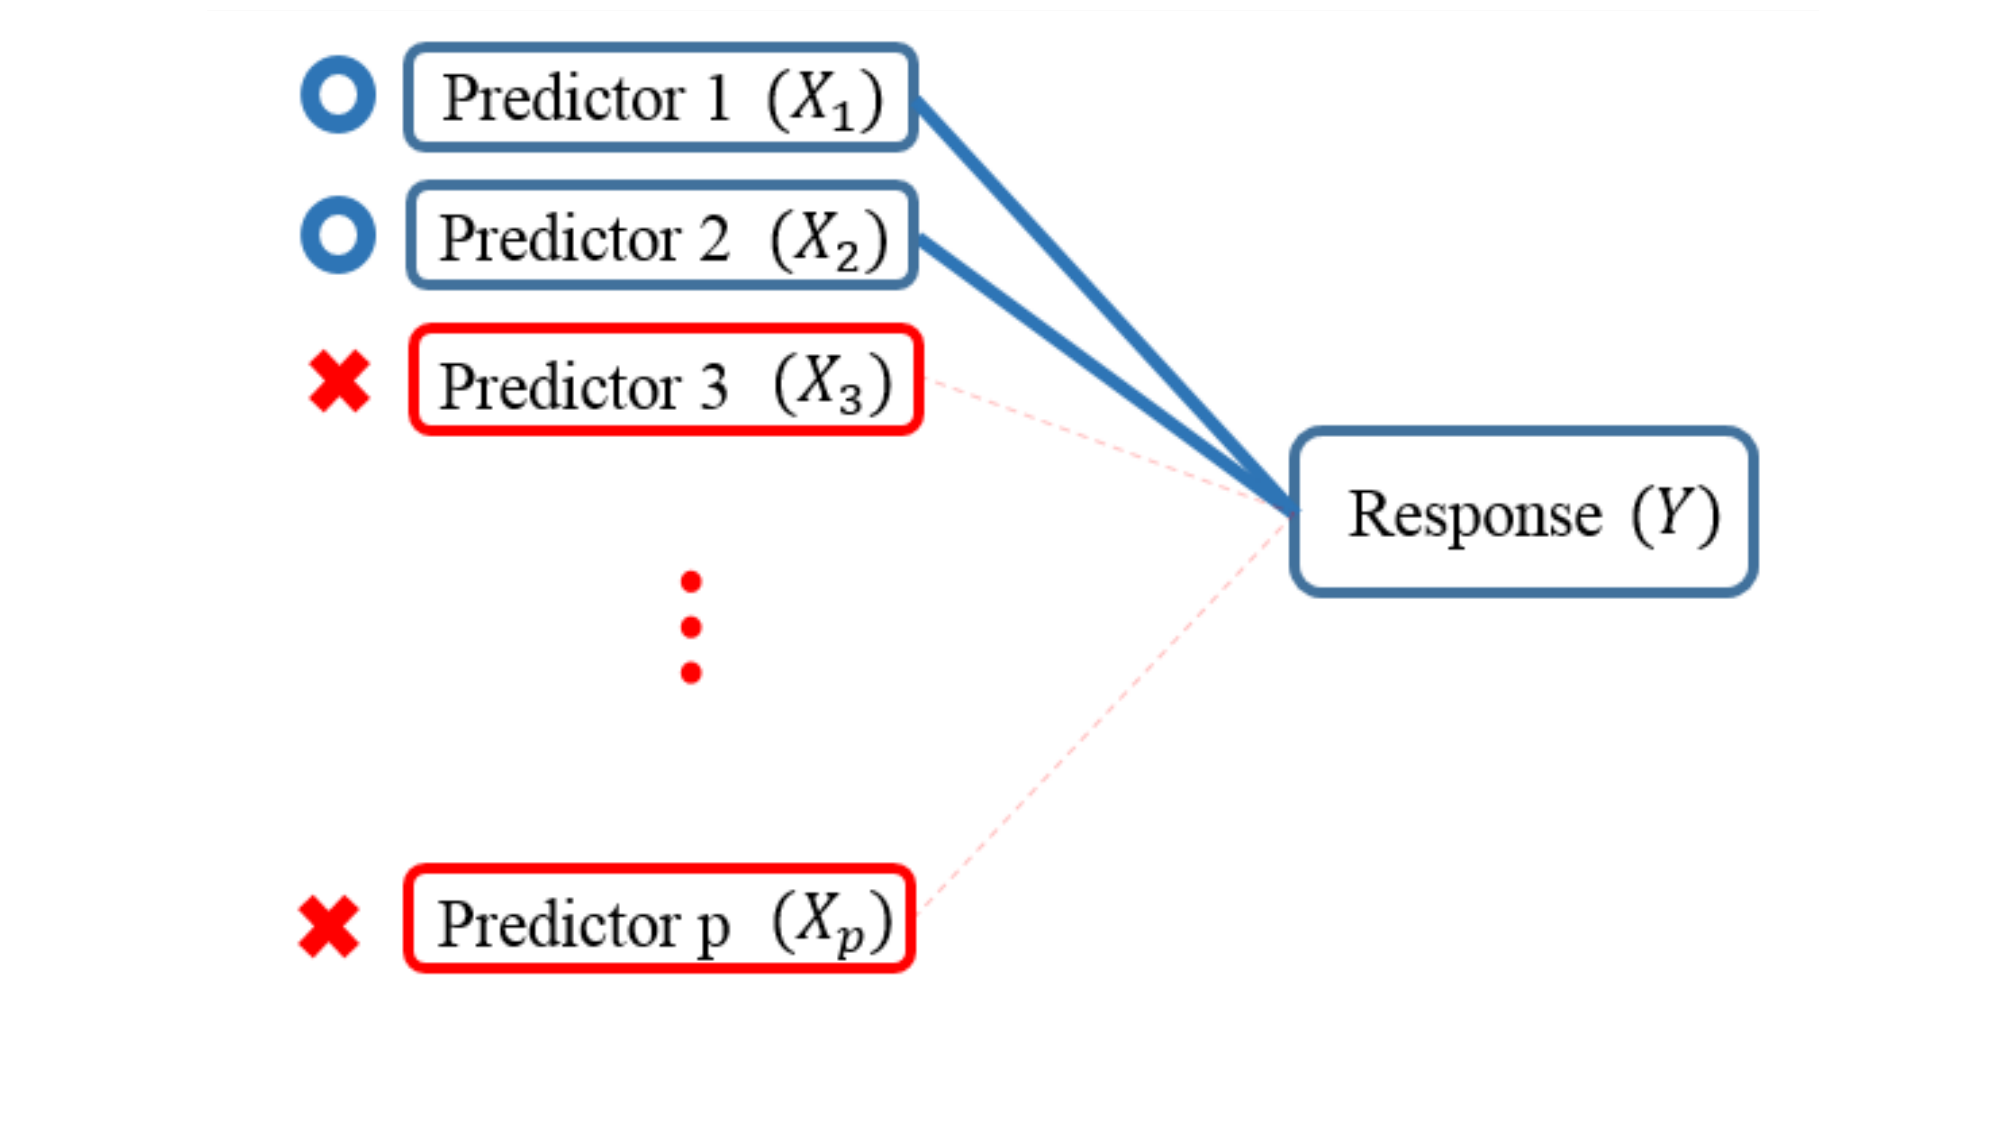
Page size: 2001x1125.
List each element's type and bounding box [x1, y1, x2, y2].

picture [207, 10, 1820, 1108]
